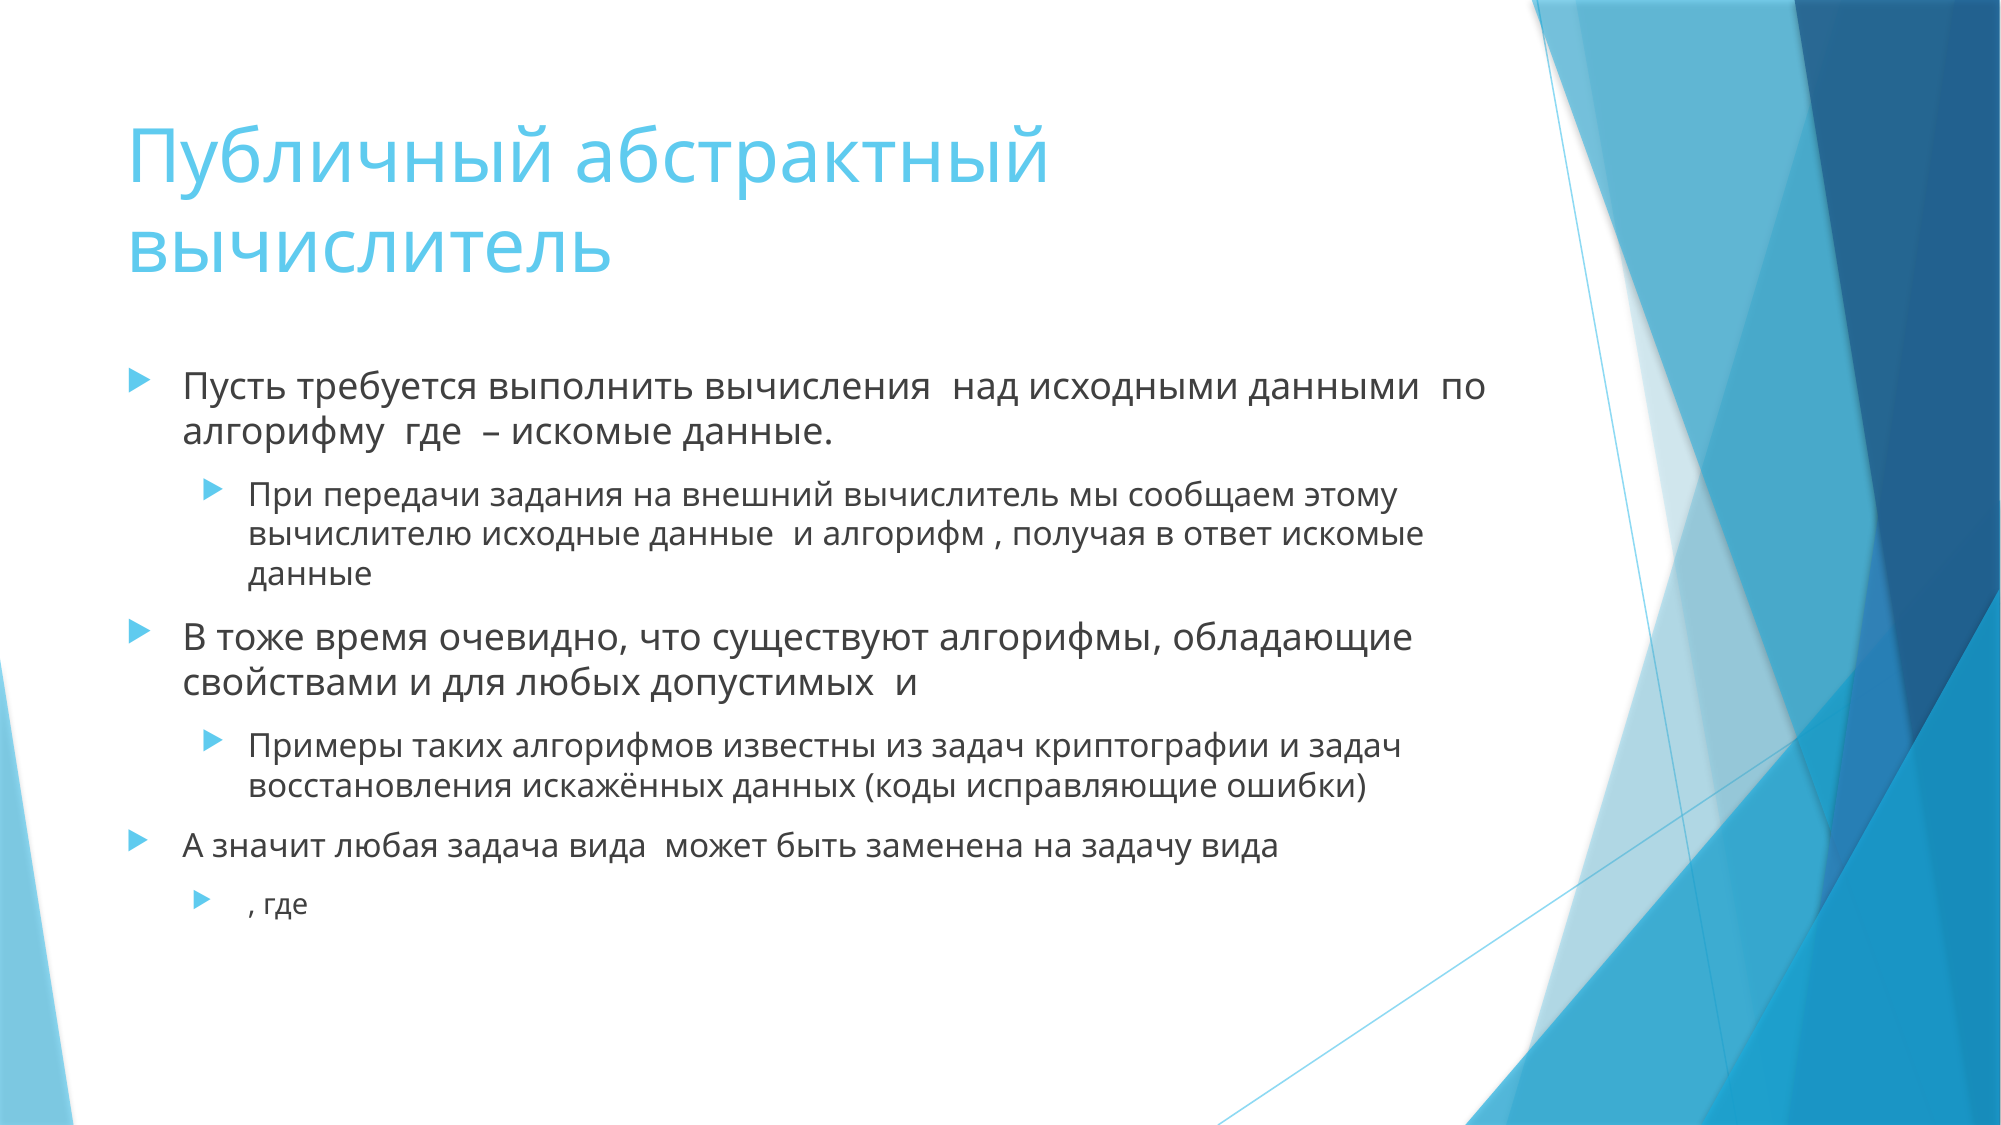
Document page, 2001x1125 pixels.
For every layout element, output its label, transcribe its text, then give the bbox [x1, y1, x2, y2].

title Публичный абстрактный вычислитель [111, 99, 1522, 317]
